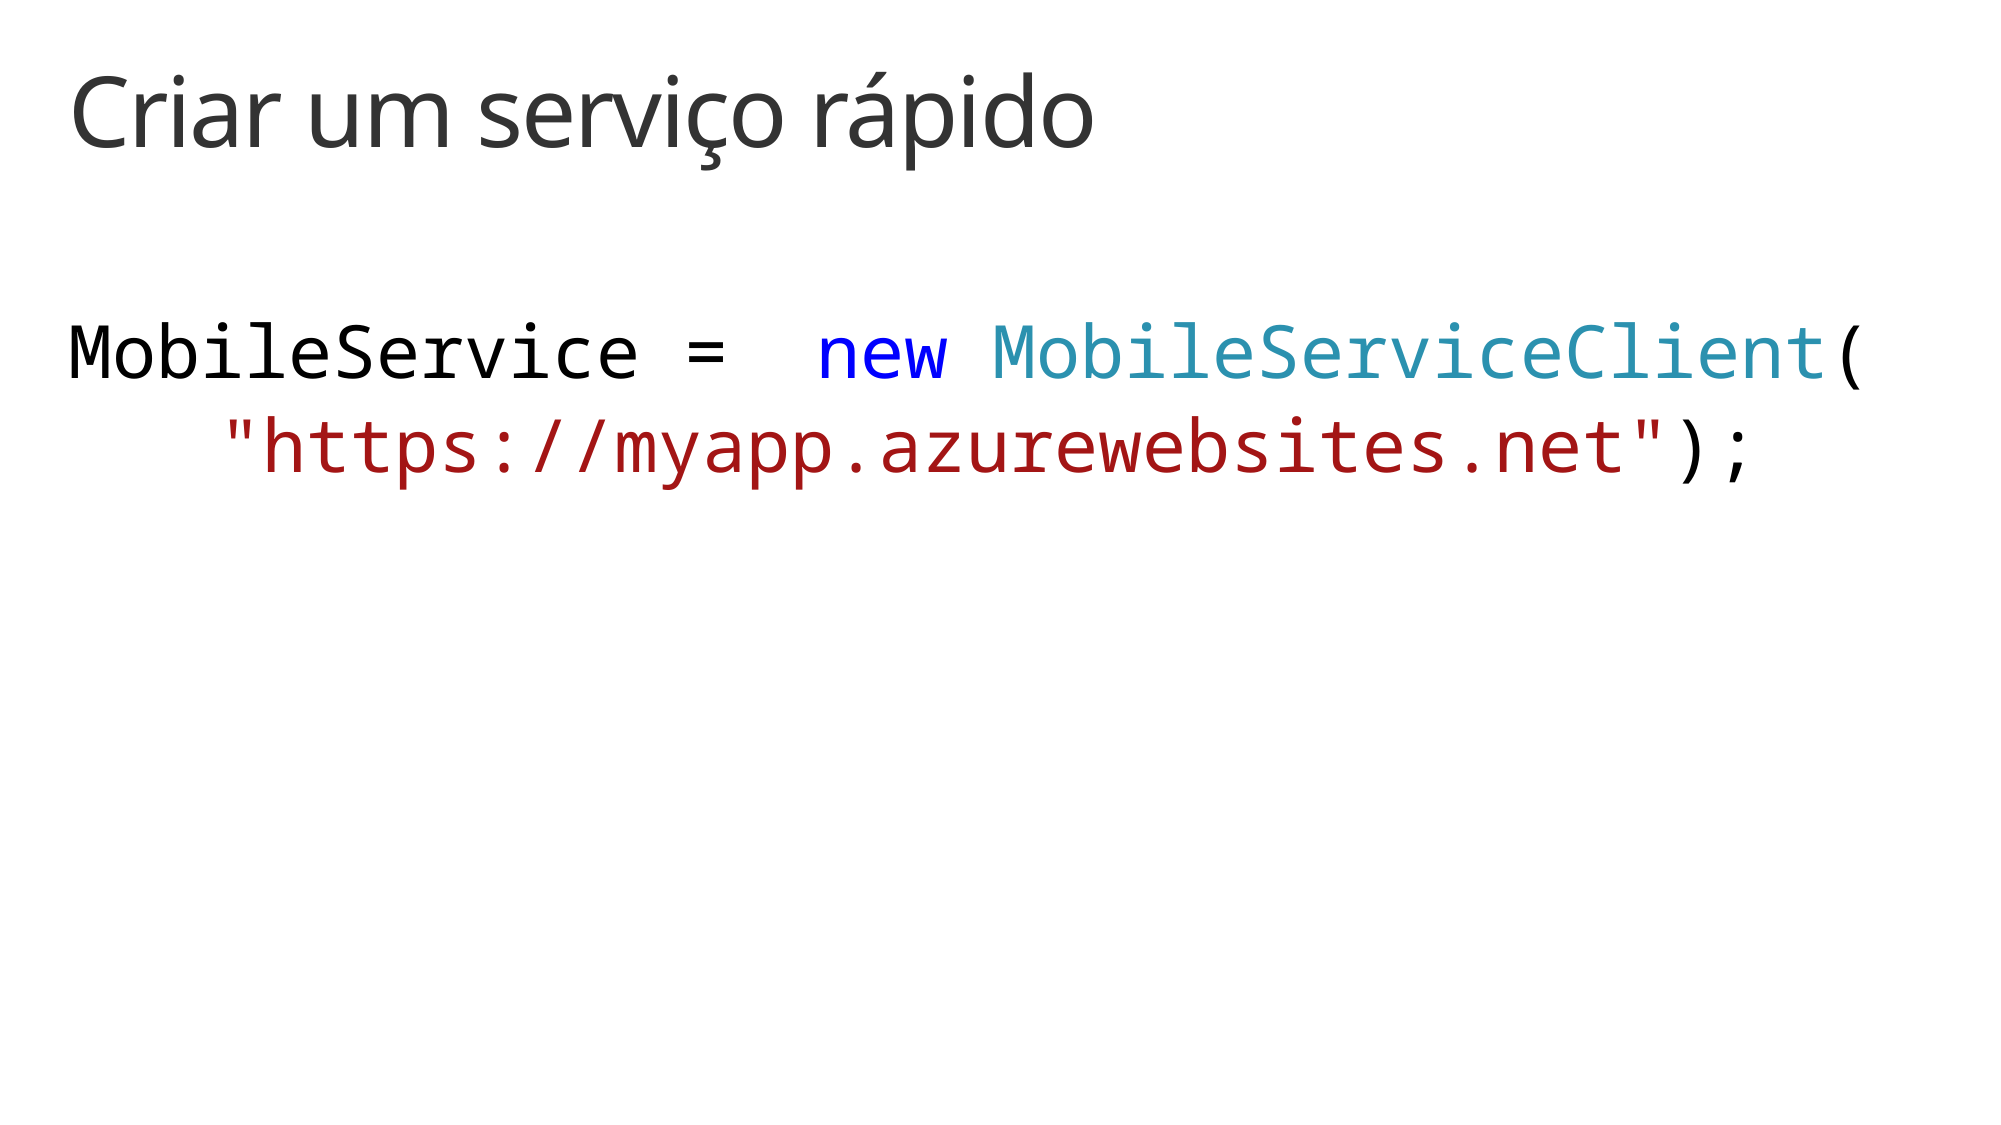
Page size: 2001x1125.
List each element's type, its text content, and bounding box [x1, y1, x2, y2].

list MobileService = new MobileServiceClient( "https://myapp.azurewebsites.net"); [44, 300, 1954, 513]
title Criar um serviço rápido [44, 47, 1957, 196]
